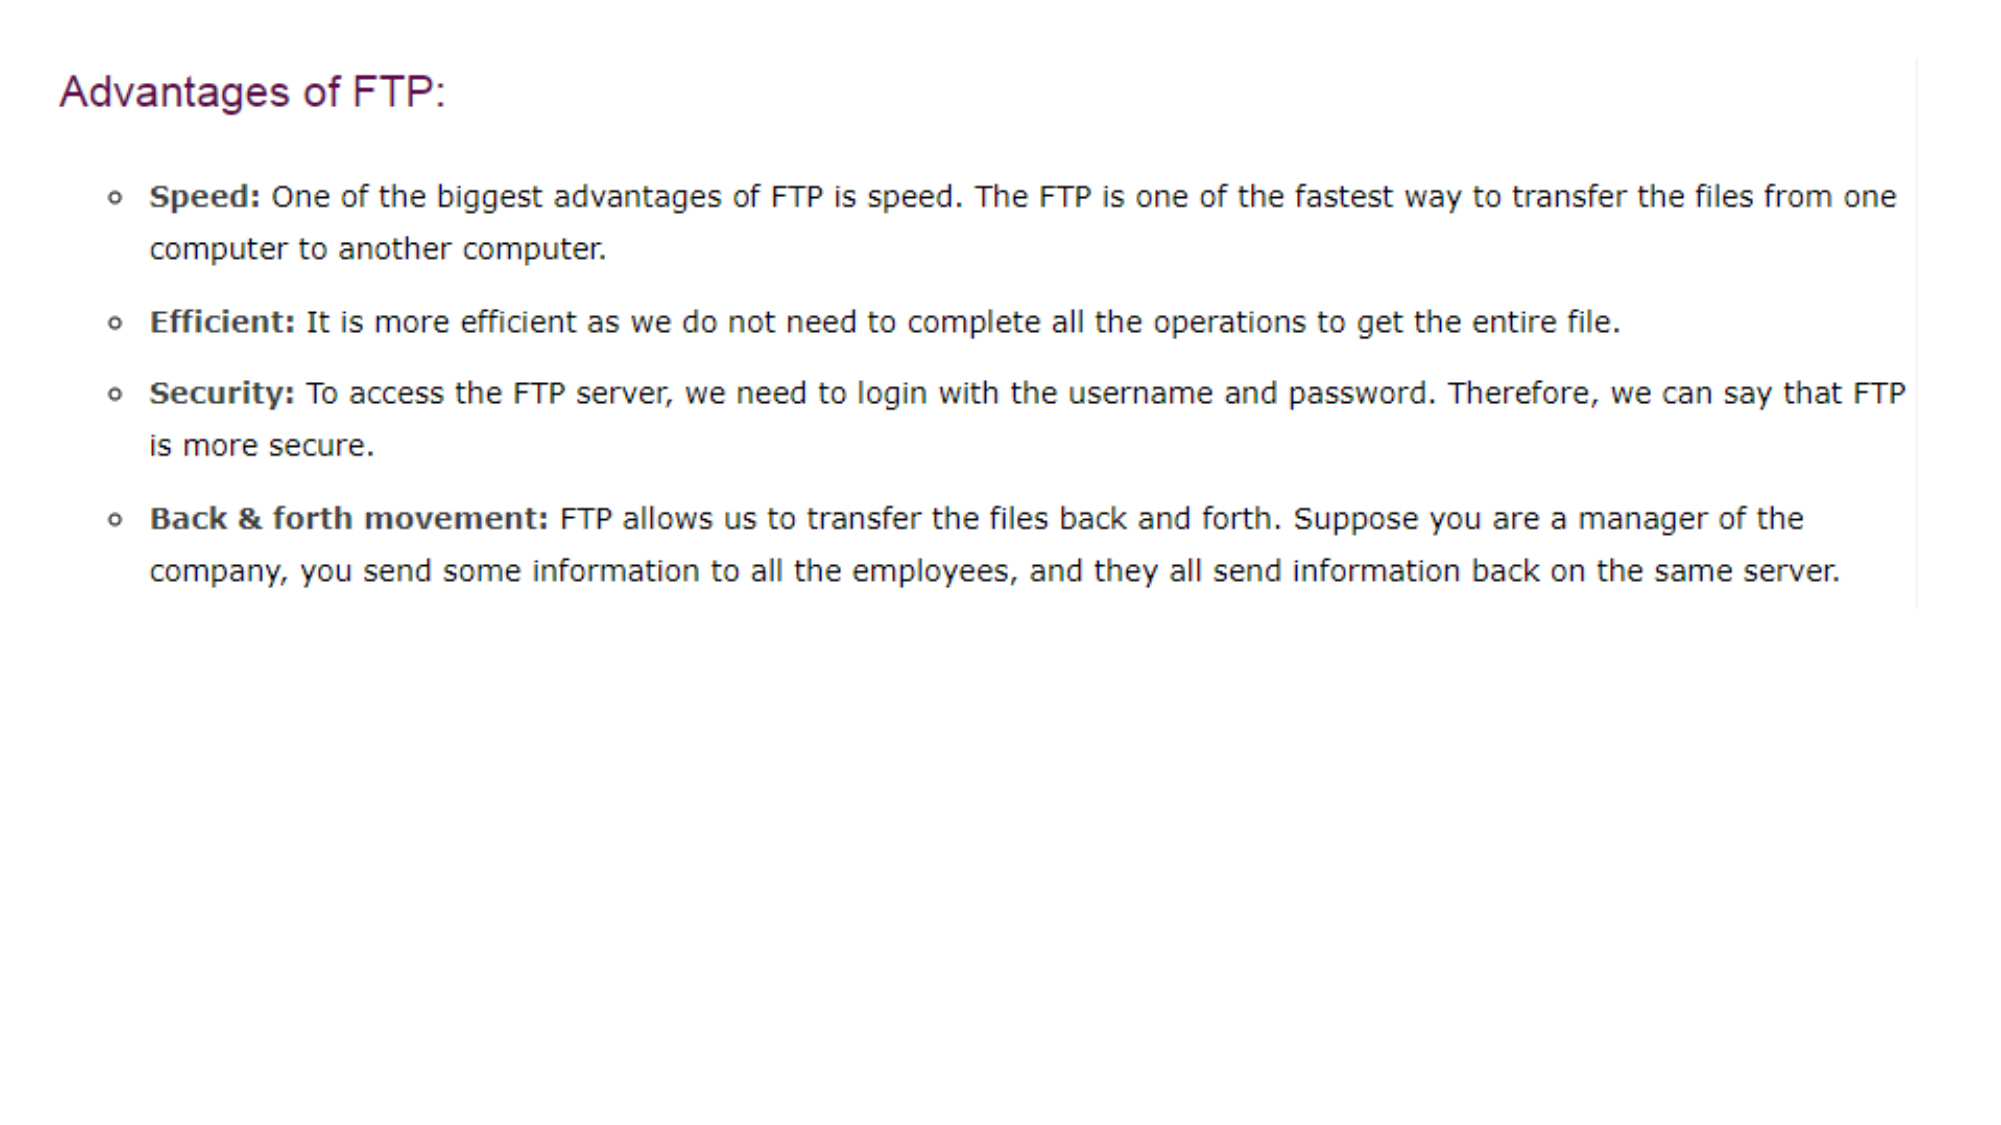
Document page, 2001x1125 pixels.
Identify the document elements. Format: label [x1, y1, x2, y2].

list [54, 59, 1918, 609]
